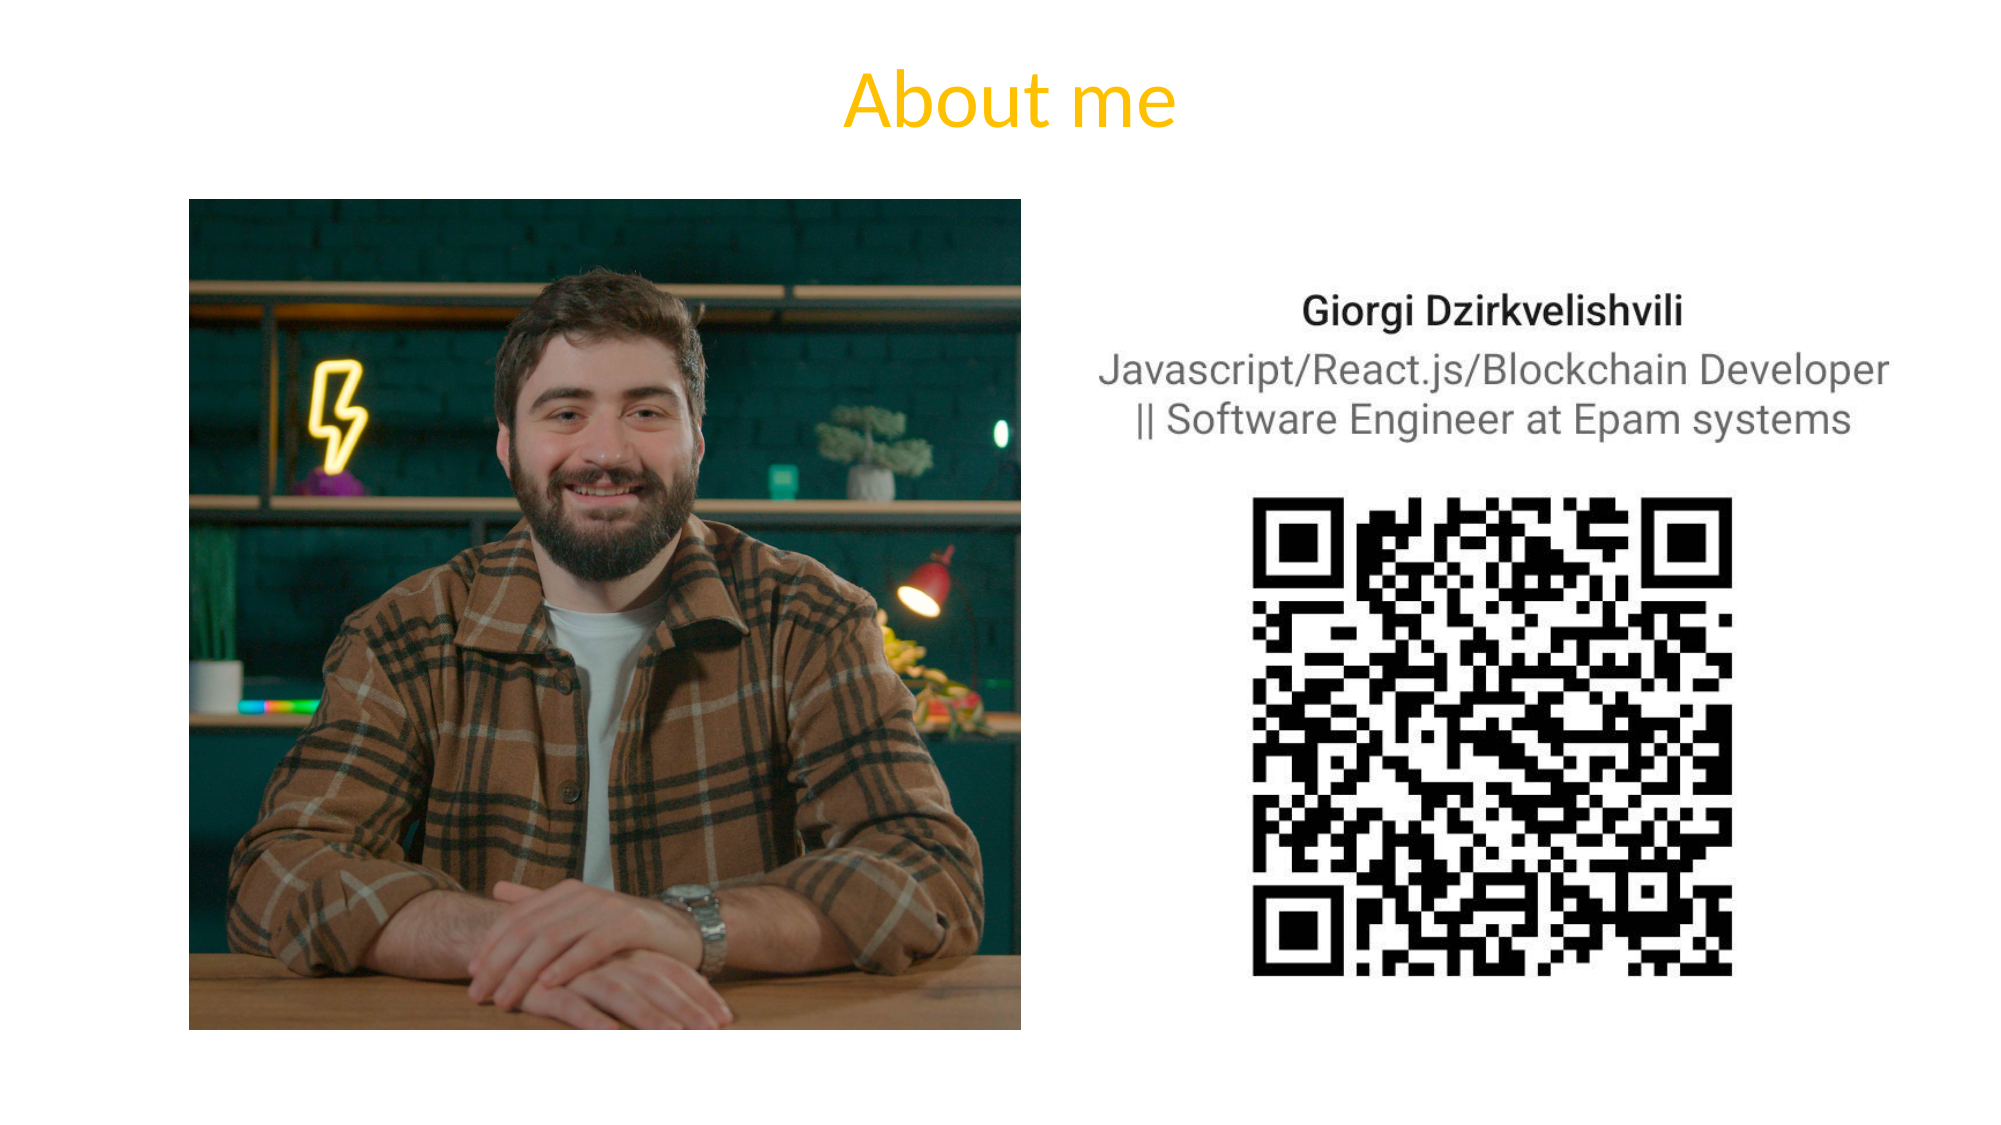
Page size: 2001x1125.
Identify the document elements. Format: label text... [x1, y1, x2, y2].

picture [1086, 279, 1902, 1030]
text_box About me [828, 36, 1212, 152]
picture [189, 199, 1021, 1030]
